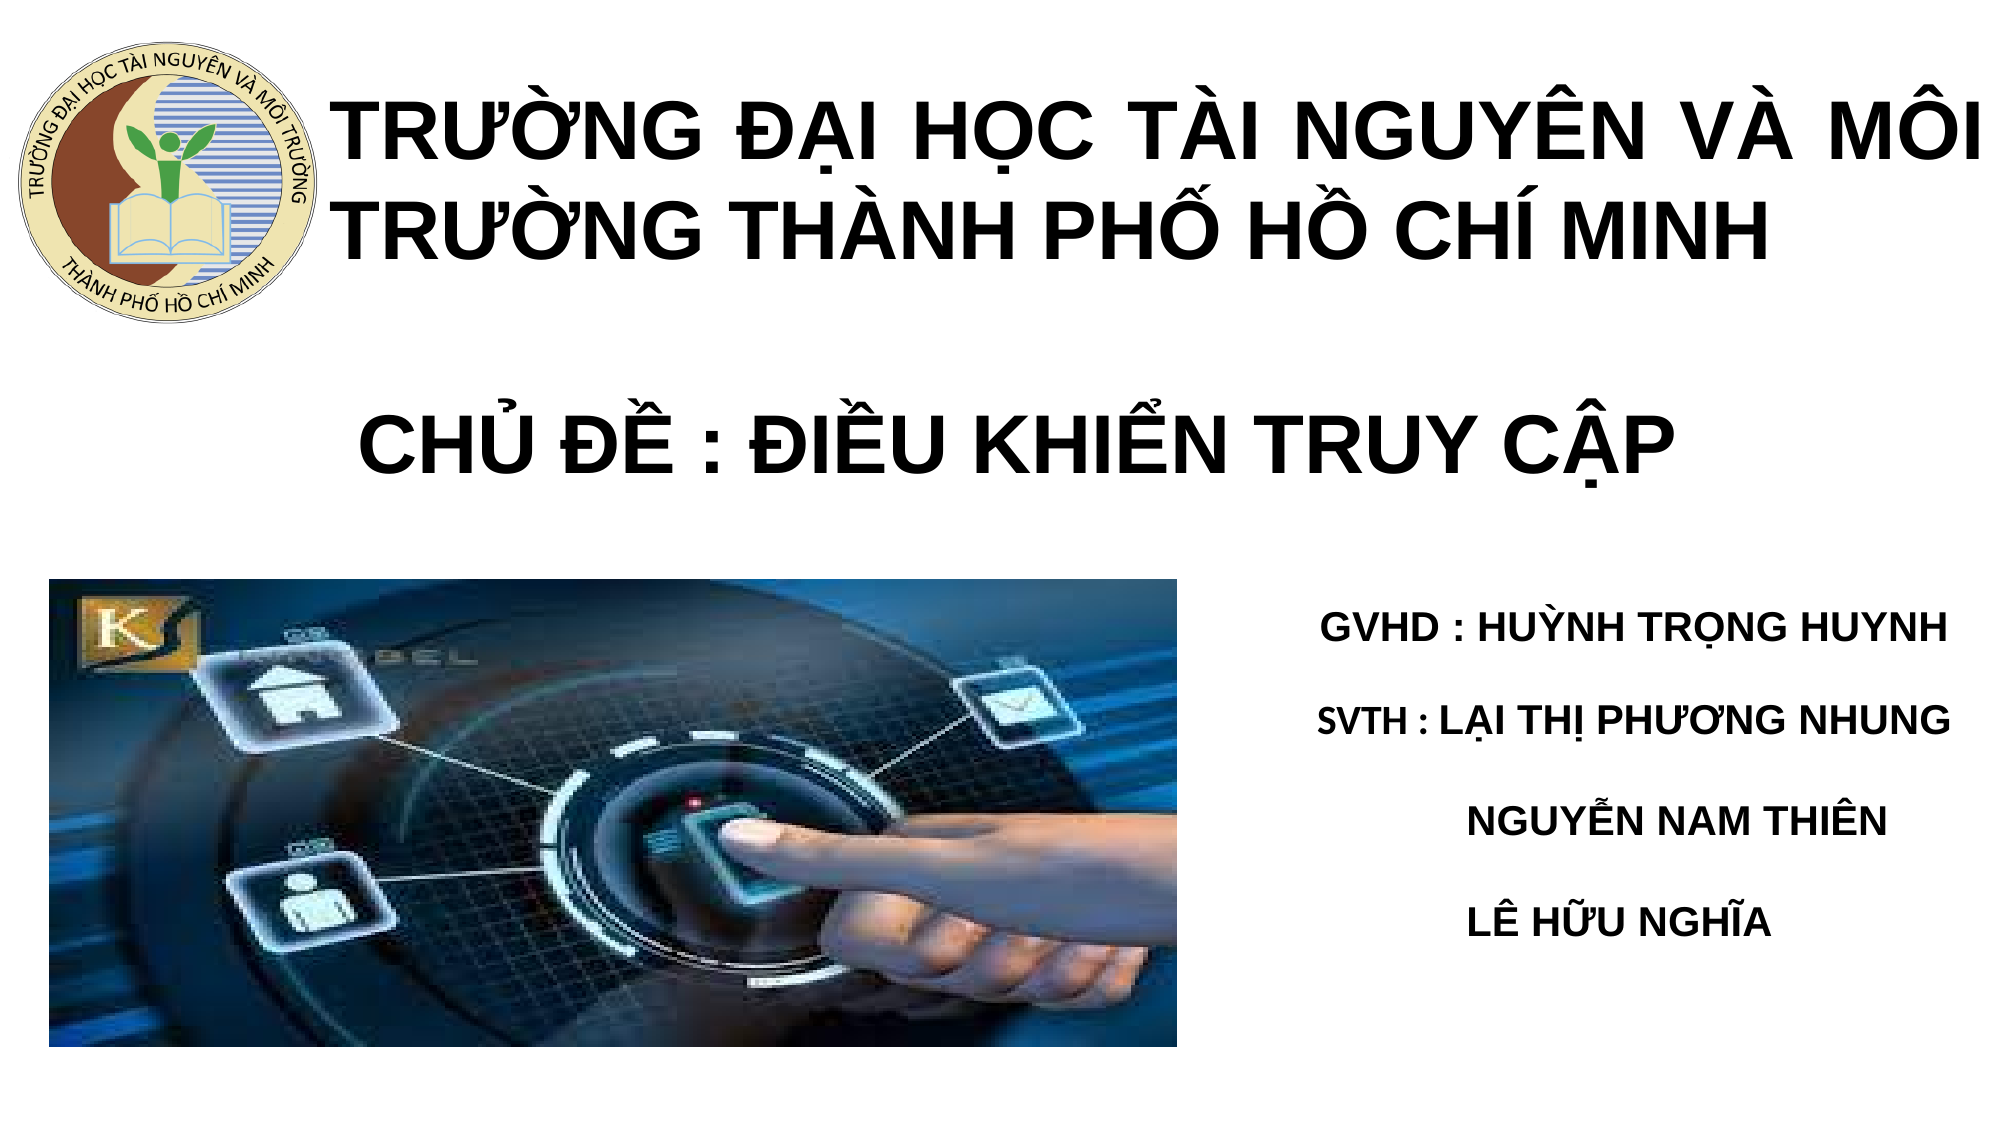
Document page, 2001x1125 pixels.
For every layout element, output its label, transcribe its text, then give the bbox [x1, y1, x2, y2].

text_box TRƯỜNG ĐẠI HỌC TÀI NGUYÊN VÀ MÔI TRƯỜNG THÀNH PHỐ HỒ CHÍ MINH [343, 68, 2000, 284]
picture [49, 579, 1177, 1047]
subtitle SVTH : LẠI THỊ PHƯƠNG NHUNG NGUYỄN NAM THIÊN LÊ HỮU NGHĨA [1301, 655, 2000, 844]
title CHỦ ĐỀ : ĐIỀU KHIỂN TRUY CẬP [342, 380, 1843, 498]
picture [0, 25, 343, 329]
text_box GVHD : HUỲNH TRỌNG HUYNH [1304, 591, 1964, 657]
